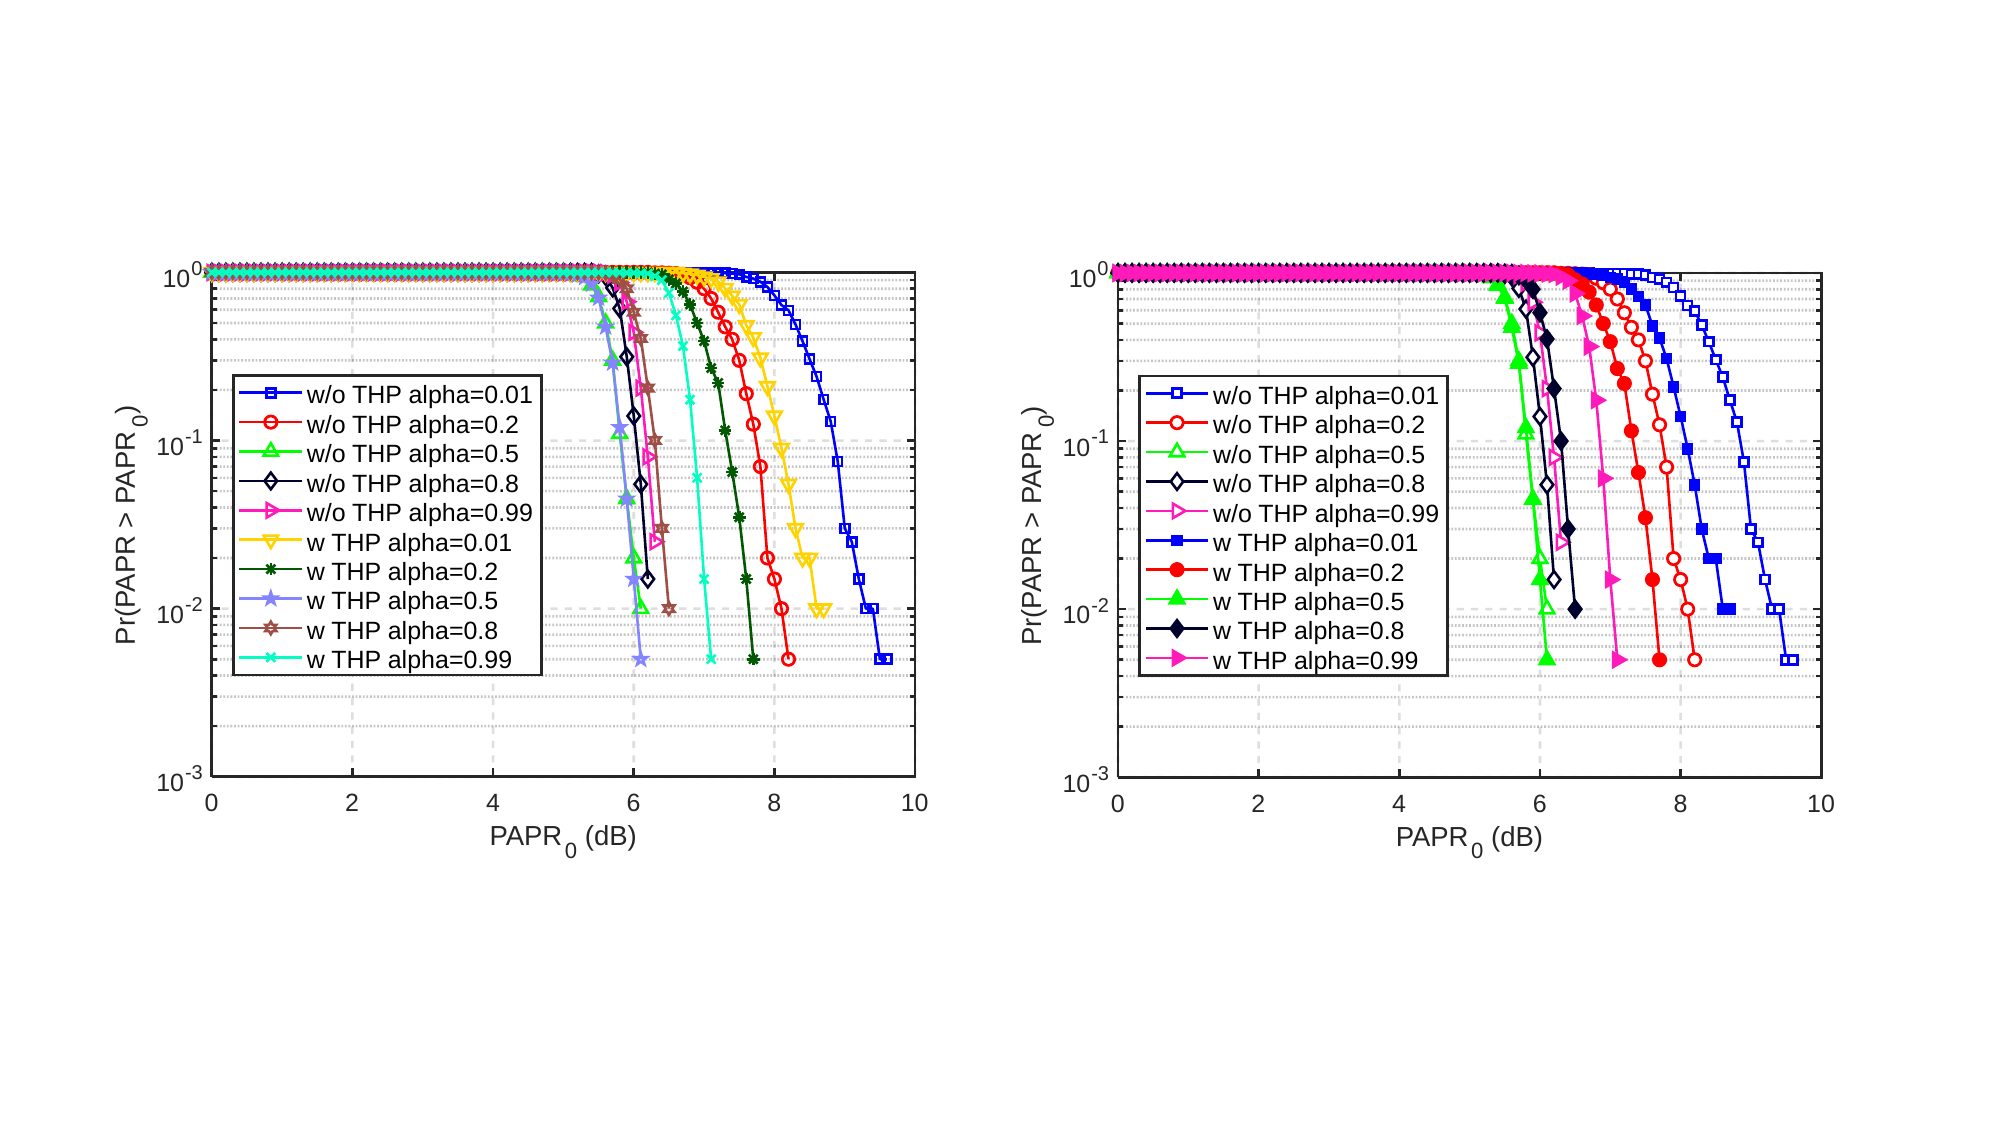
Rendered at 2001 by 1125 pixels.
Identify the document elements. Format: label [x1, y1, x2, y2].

picture [93, 225, 1907, 860]
